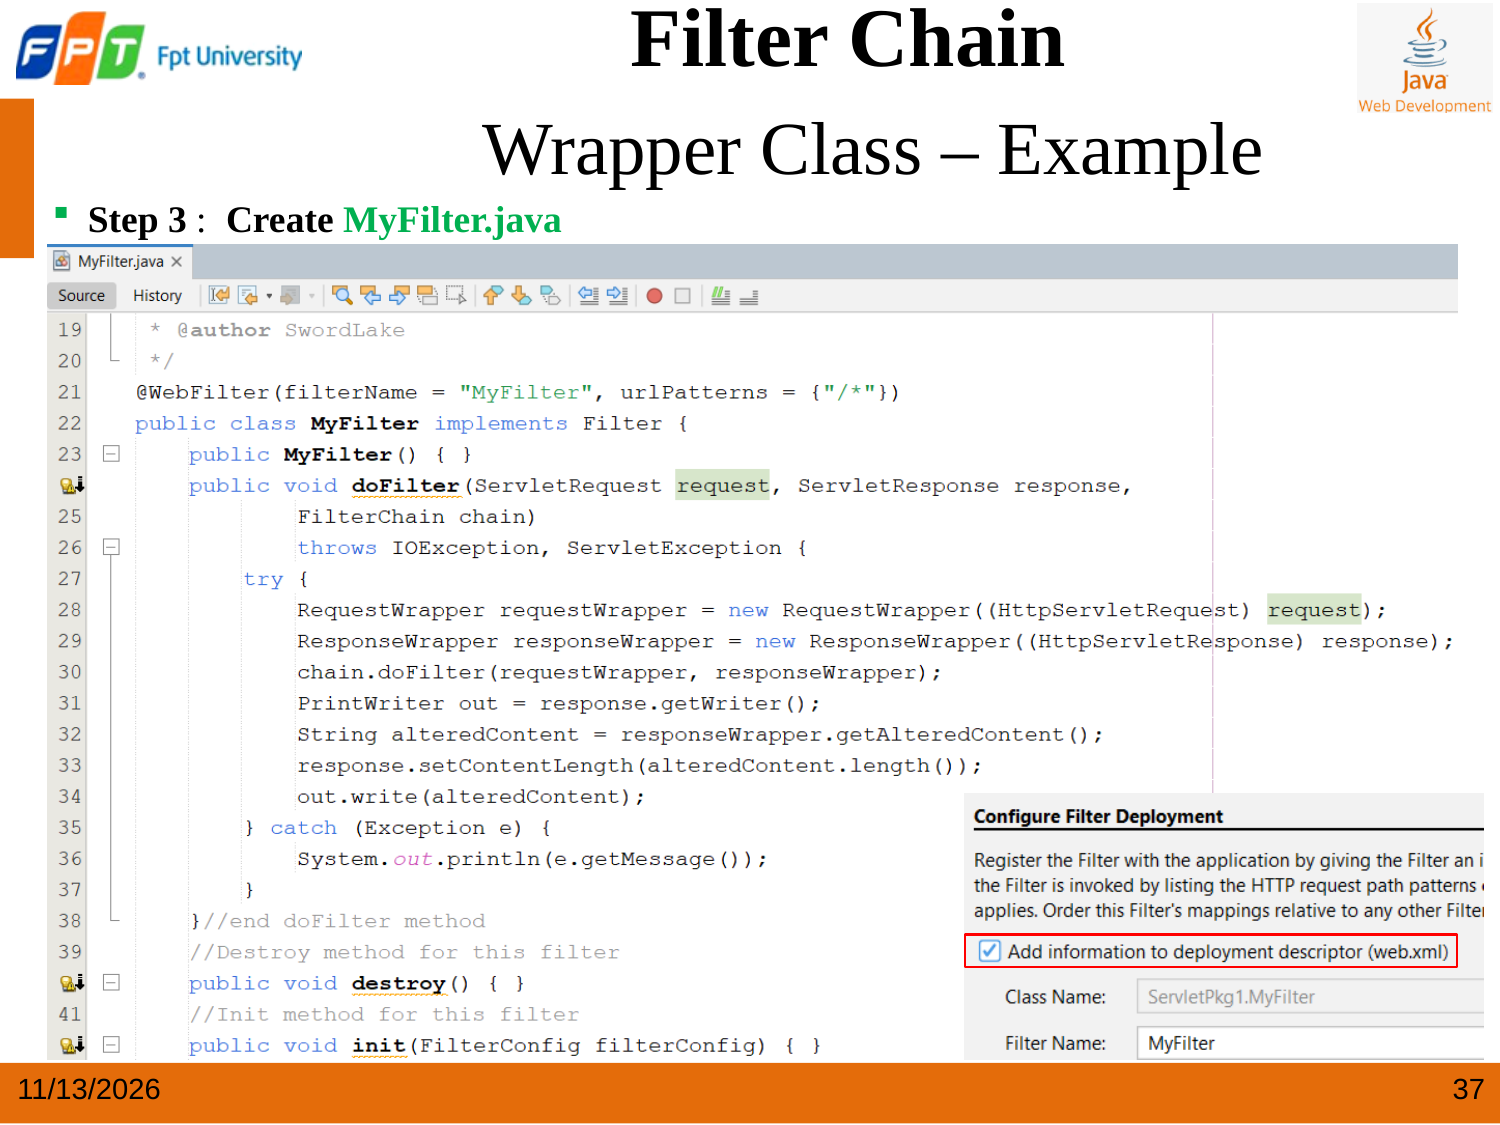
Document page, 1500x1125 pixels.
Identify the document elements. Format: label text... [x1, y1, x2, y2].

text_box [964, 793, 1484, 1061]
text_box Filter Chain Wrapper Class – Example [217, 0, 1500, 197]
picture [16, 11, 217, 85]
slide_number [2, 1063, 231, 1123]
picture [46, 244, 1458, 1061]
text_box Step 3 : Create MyFilter.java [37, 196, 795, 248]
slide_number 37 [1050, 1063, 1500, 1124]
